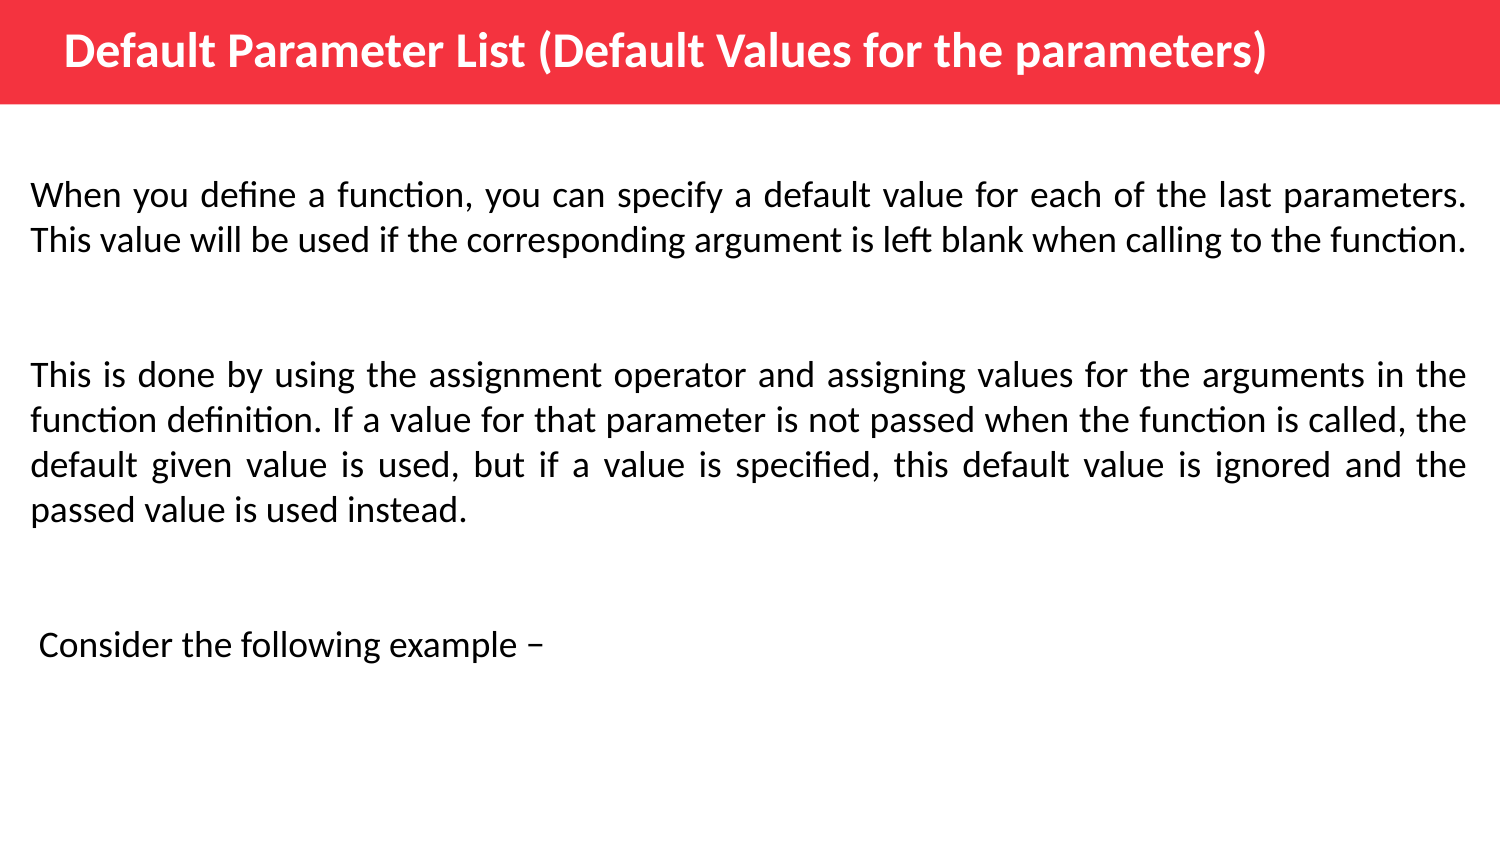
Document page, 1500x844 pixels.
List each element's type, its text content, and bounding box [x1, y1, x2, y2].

text_box When you define a function, you can specify a default value for each of the last parameters. This value will be used if the corresponding argument is left blank when calling to the function. This is done by using the assignment operator and assigning values for the arguments in the function definition. If a value for that parameter is not passed when the function is called, the default given value is used, but if a value is specified, this default value is ignored and the passed value is used instead. Consider the following example − [15, 110, 1484, 829]
text_box [0, 0, 1500, 105]
text_box Default Parameter List (Default Values for the parameters) [63, 15, 1390, 80]
